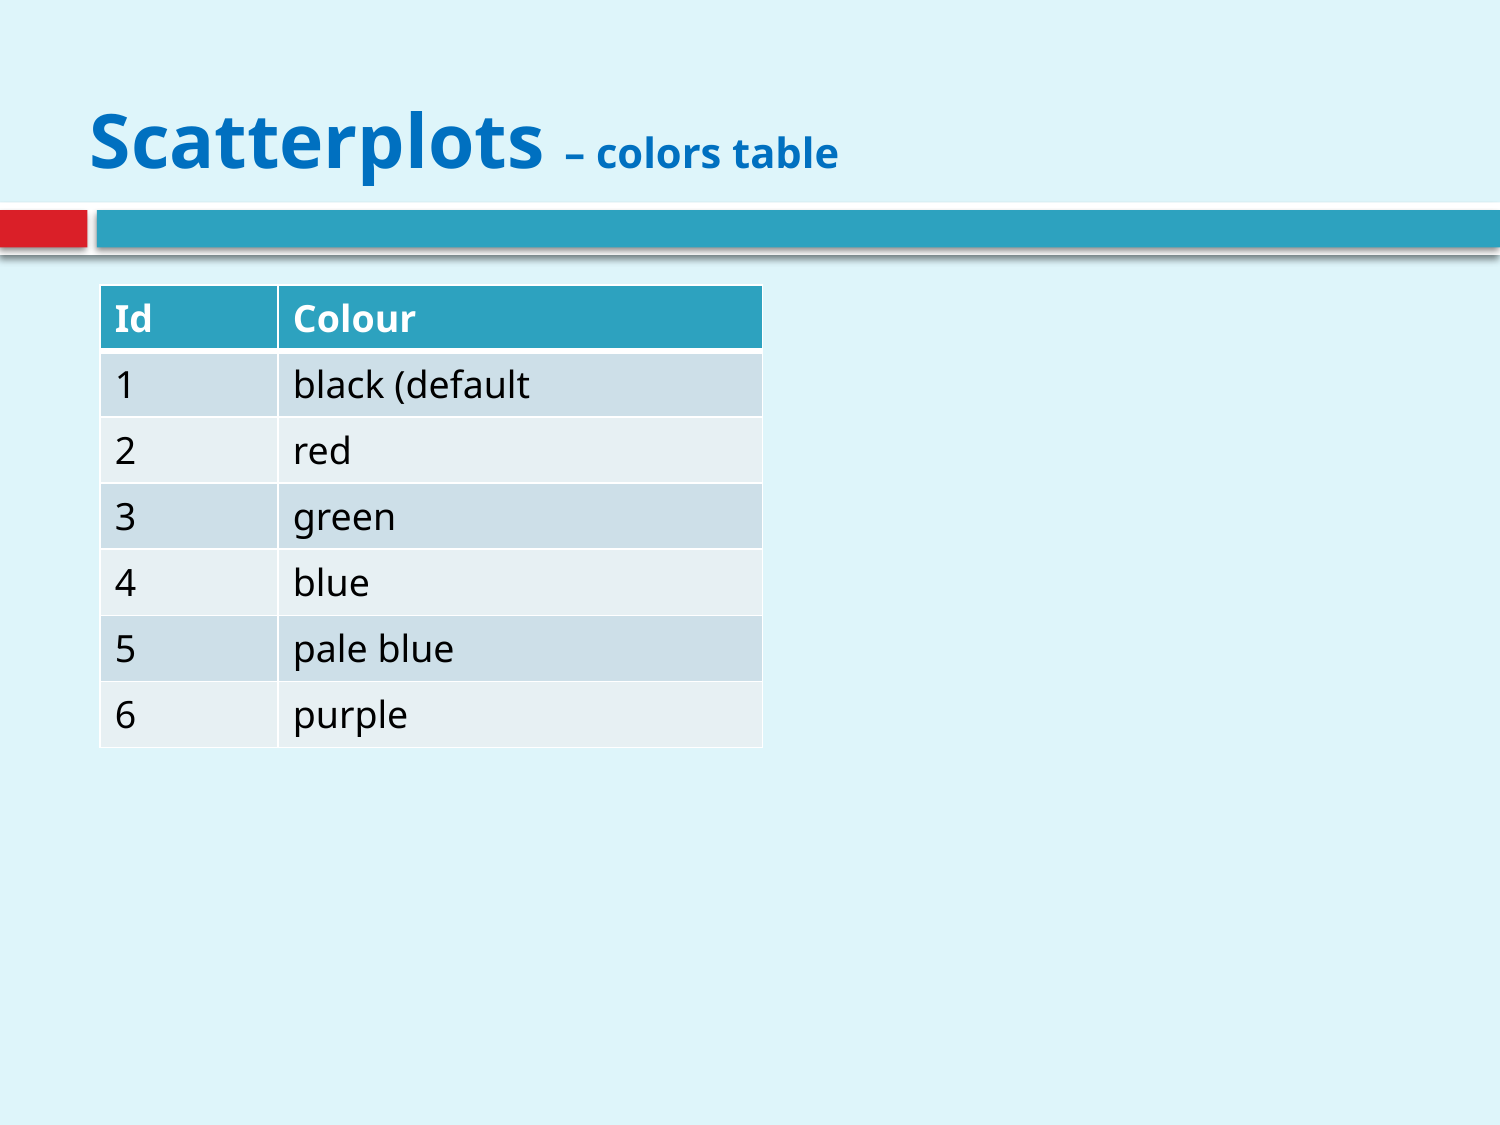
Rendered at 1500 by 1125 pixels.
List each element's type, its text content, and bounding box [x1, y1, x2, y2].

table_cell 3 [101, 484, 277, 548]
table_cell 4 [101, 550, 277, 615]
table_cell blue [279, 550, 762, 615]
table_cell red [279, 418, 762, 482]
table_cell 1 [101, 354, 277, 416]
table_cell pale blue [279, 616, 762, 681]
table_cell purple [279, 682, 762, 747]
table_cell 5 [101, 616, 277, 681]
table_header Id [101, 286, 277, 348]
table_cell 2 [101, 418, 277, 482]
table_cell green [279, 484, 762, 548]
table_cell black (default [279, 354, 762, 416]
table_header Colour [279, 286, 762, 348]
table_cell 6 [101, 682, 277, 747]
title Scatterplots – colors table [75, 45, 1425, 233]
